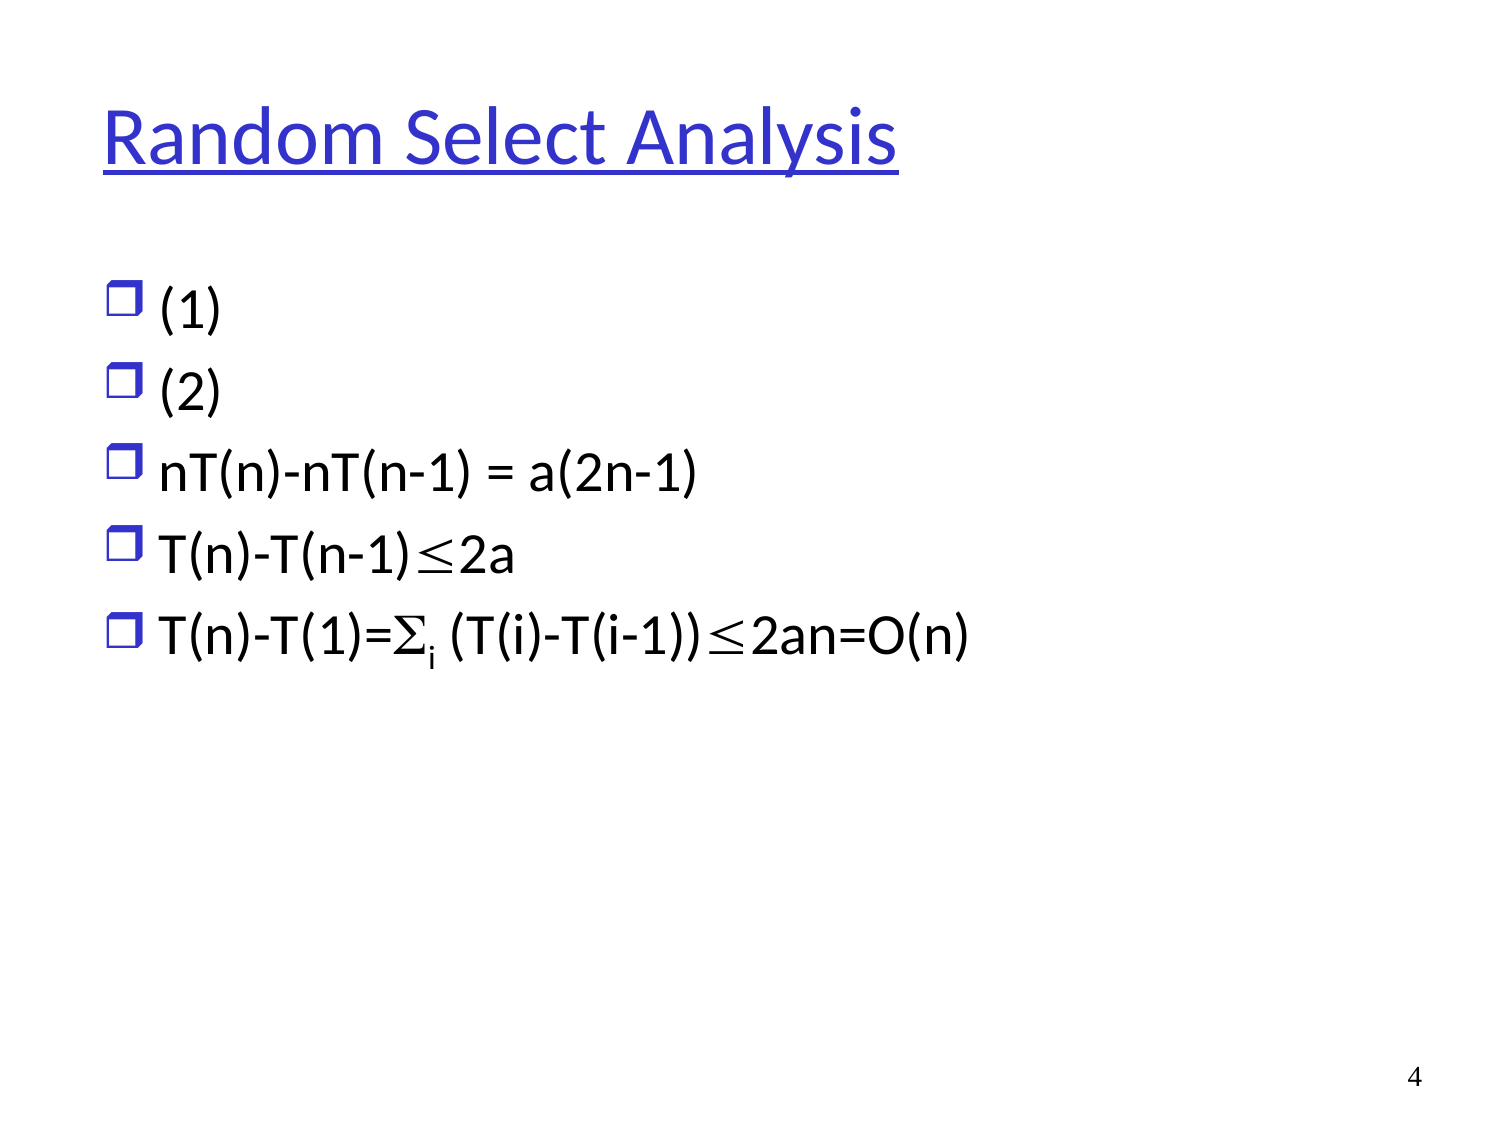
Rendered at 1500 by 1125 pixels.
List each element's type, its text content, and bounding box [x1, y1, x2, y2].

slide_number 4 [1362, 1050, 1438, 1125]
title Random Select Analysis [87, 37, 1363, 225]
